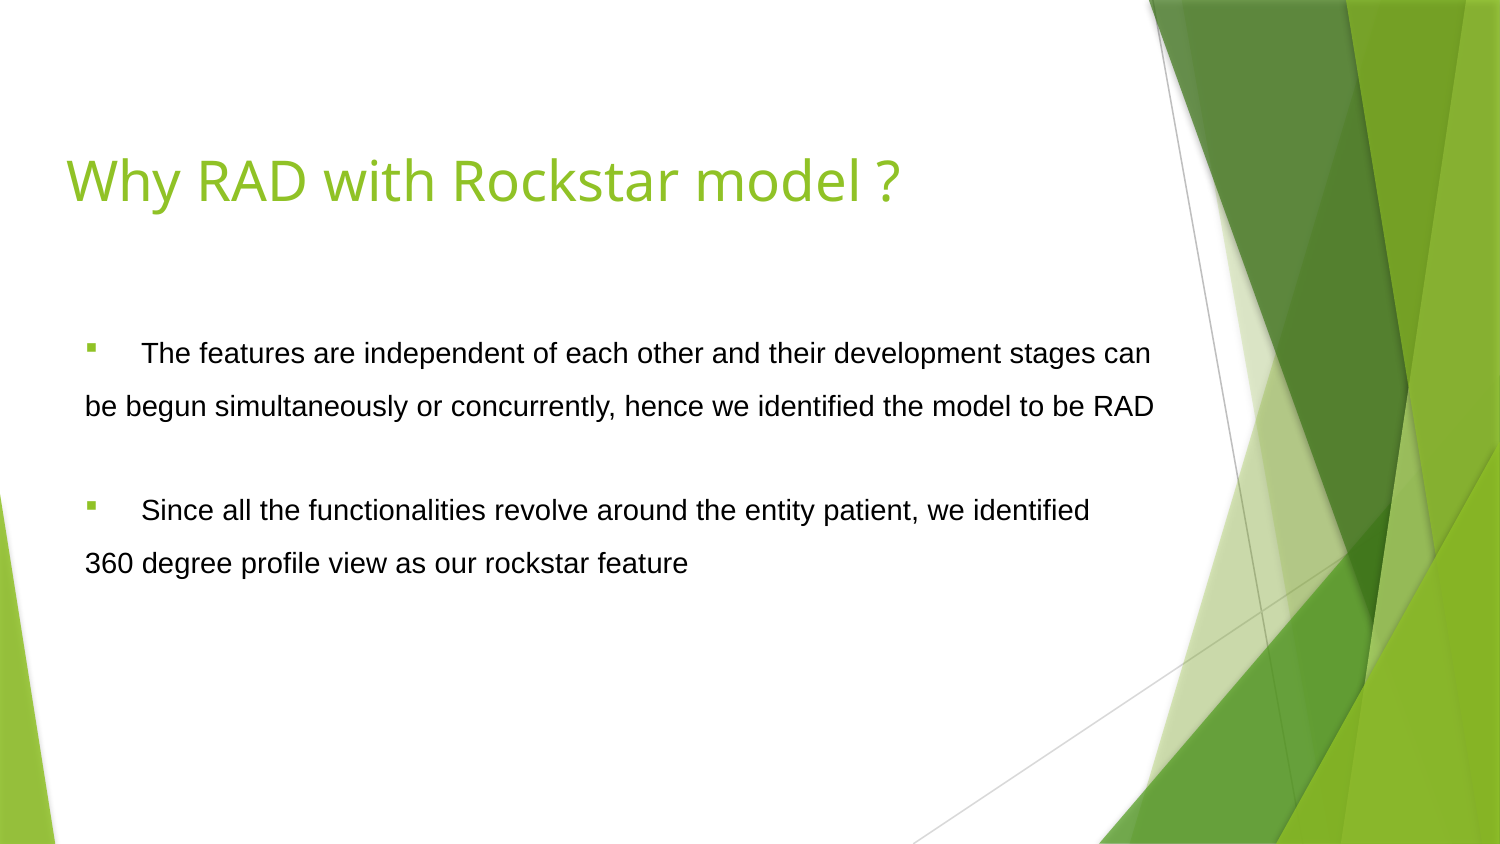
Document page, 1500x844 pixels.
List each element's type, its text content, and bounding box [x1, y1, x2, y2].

title Why RAD with Rockstar model ? [51, 129, 1449, 246]
list The features are independent of each other and their development stages can be begun simultaneously or concurrently, hence we identified the model to be RAD Since all the functionalities revolve around the entity patient, we identified 360 degree profile view as our rockstar feature [51, 301, 1449, 844]
